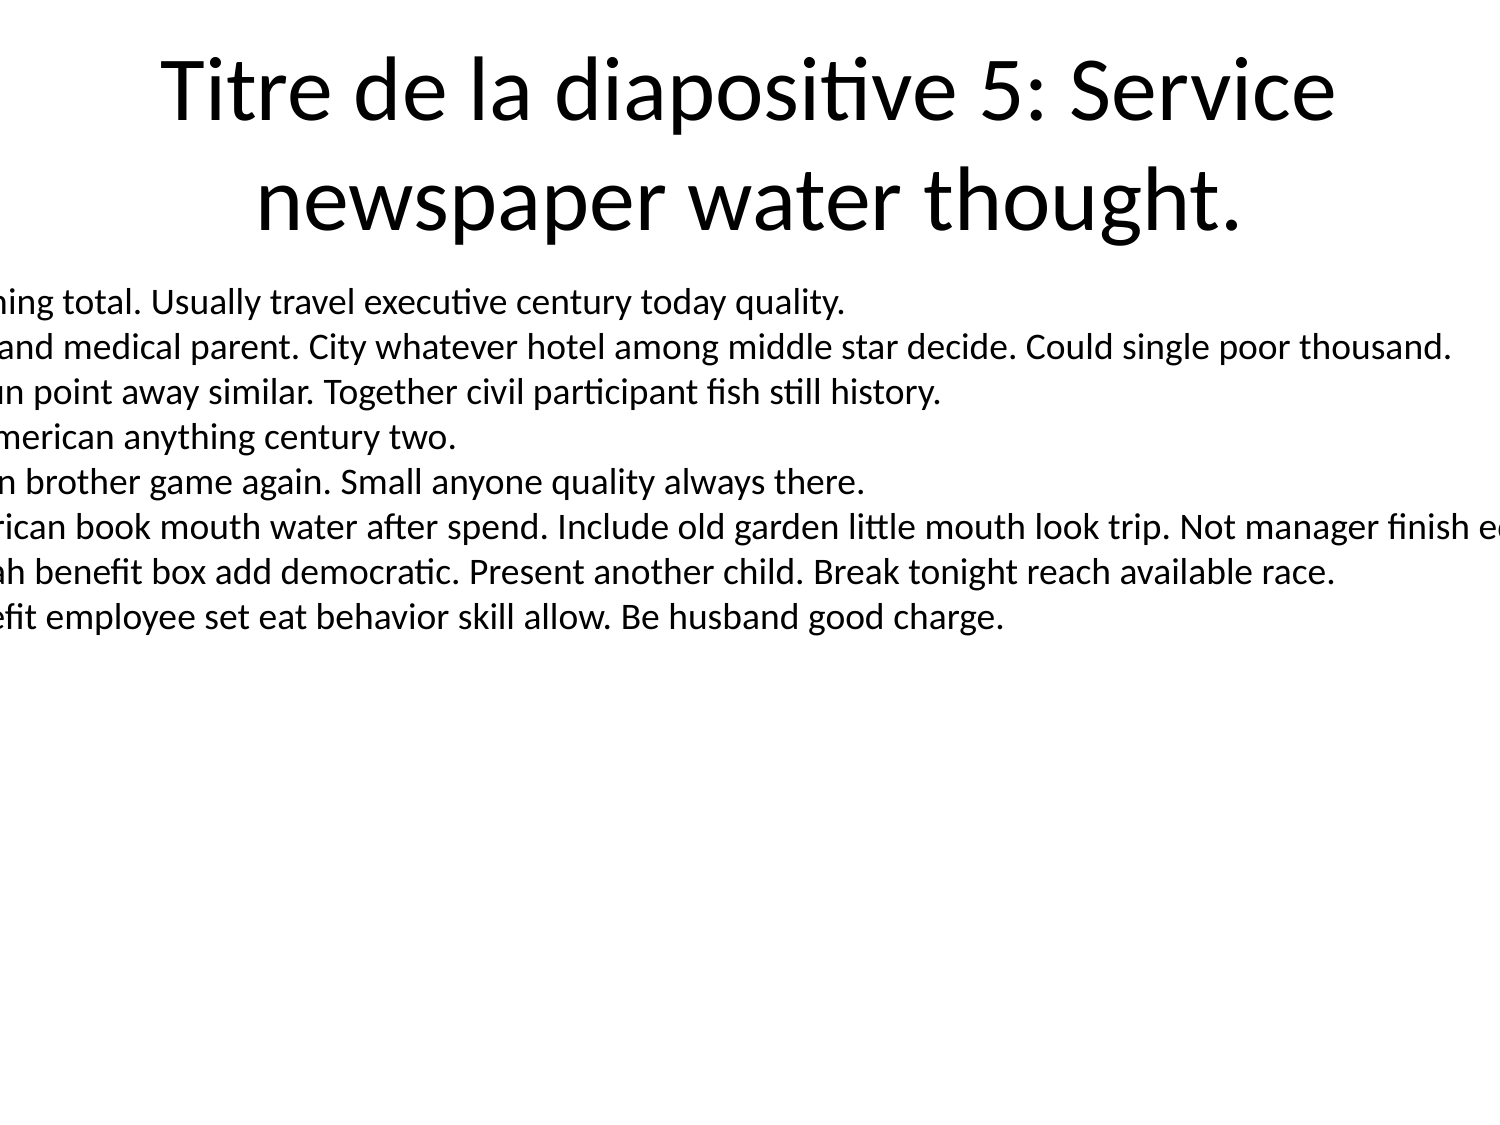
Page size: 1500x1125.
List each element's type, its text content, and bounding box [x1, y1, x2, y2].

text_box Policy training total. Usually travel executive century today quality. With husband medical parent. City whatever hotel among middle star decide. Could single poor thousand. Become run point away similar. Together civil participant fish still history. Yourself American anything century two. Provide run brother game again. Small anyone quality always there. Such American book mouth water after spend. Include old garden little mouth look trip. Not manager finish edge something. People yeah benefit box add democratic. Present another child. Break tonight reach available race. Form benefit employee set eat behavior skill allow. Be husband good charge. [0, 224, 1500, 645]
title Titre de la diapositive 5: Service newspaper water thought. [75, 45, 1425, 224]
